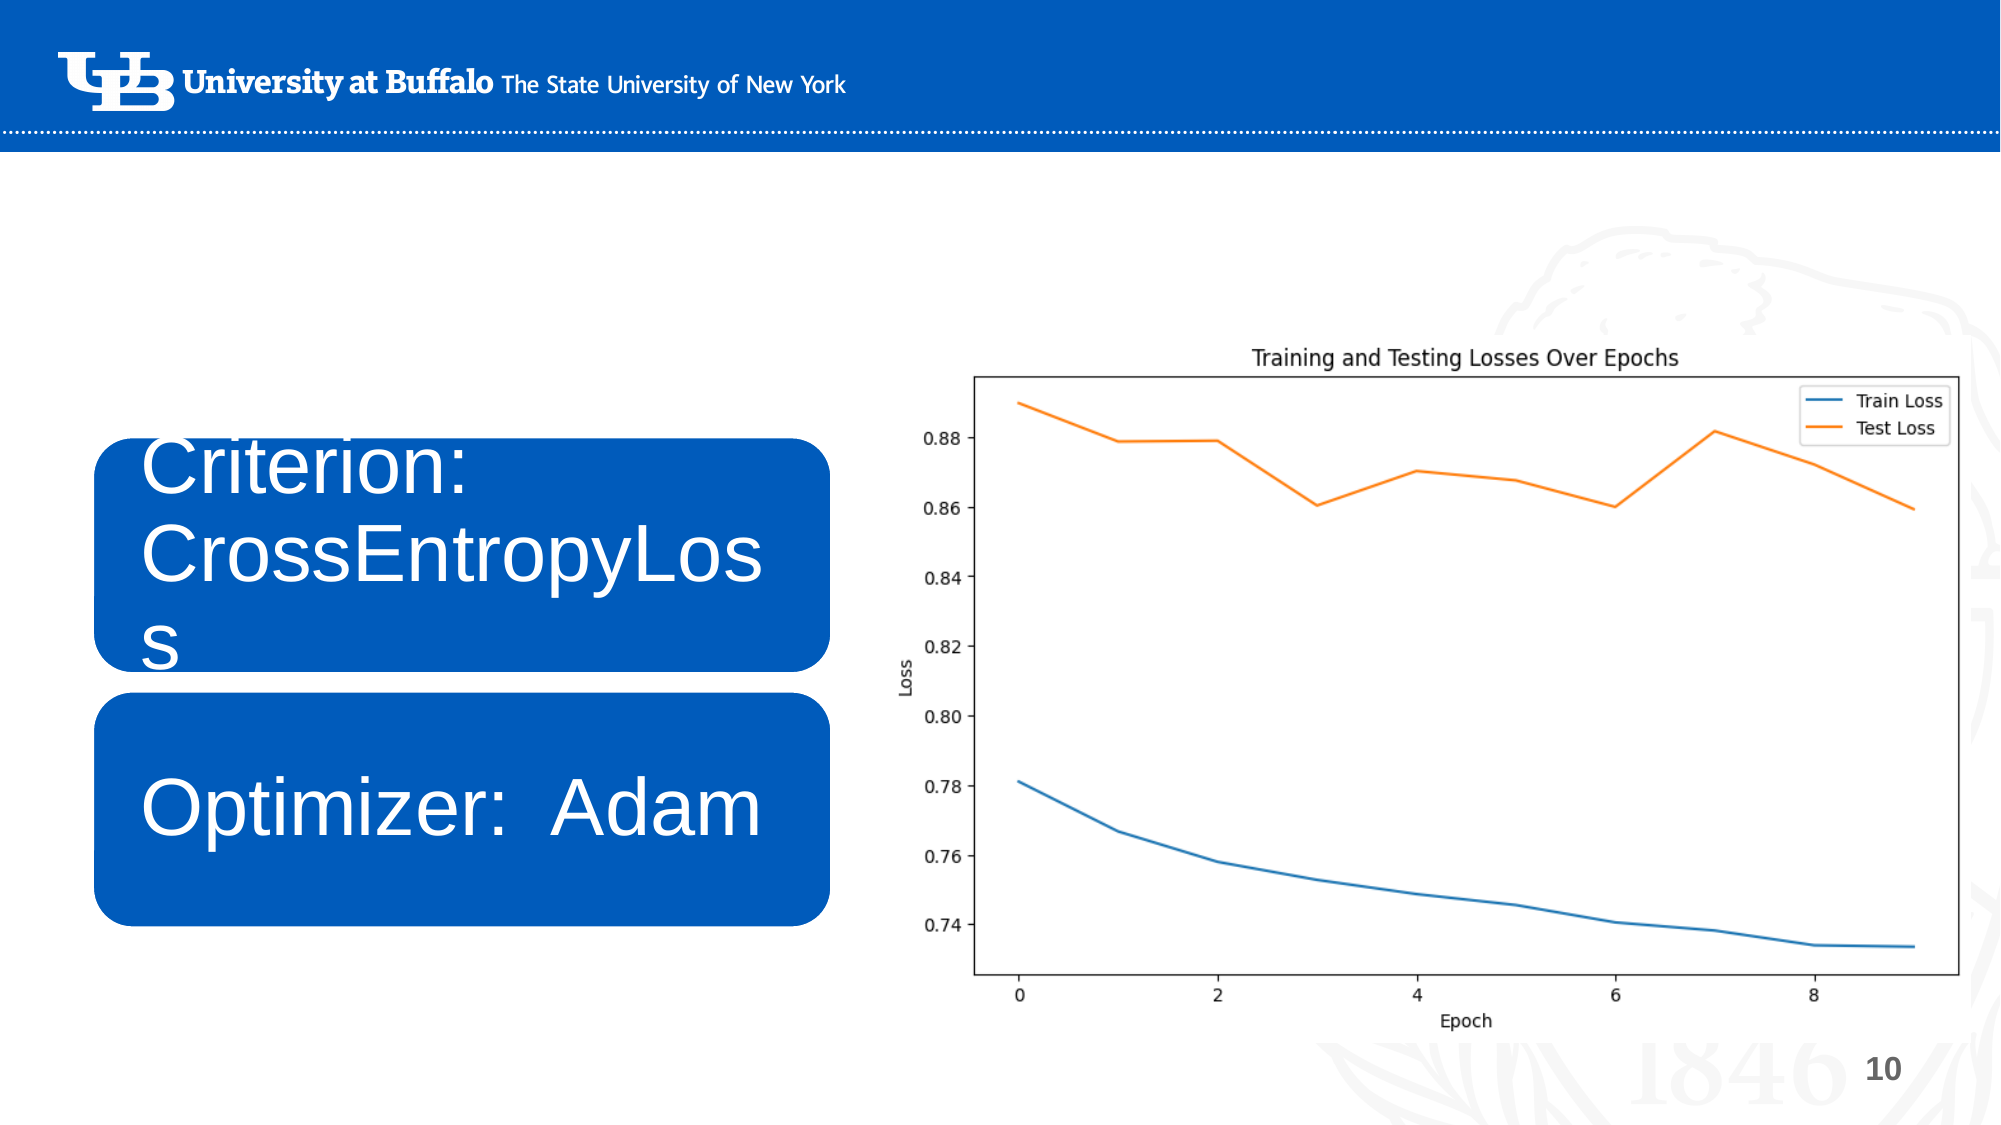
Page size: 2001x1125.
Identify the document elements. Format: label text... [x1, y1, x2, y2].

footer 10 [1242, 1043, 1918, 1097]
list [92, 358, 832, 1007]
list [885, 335, 1971, 1043]
picture [0, 0, 2001, 1125]
